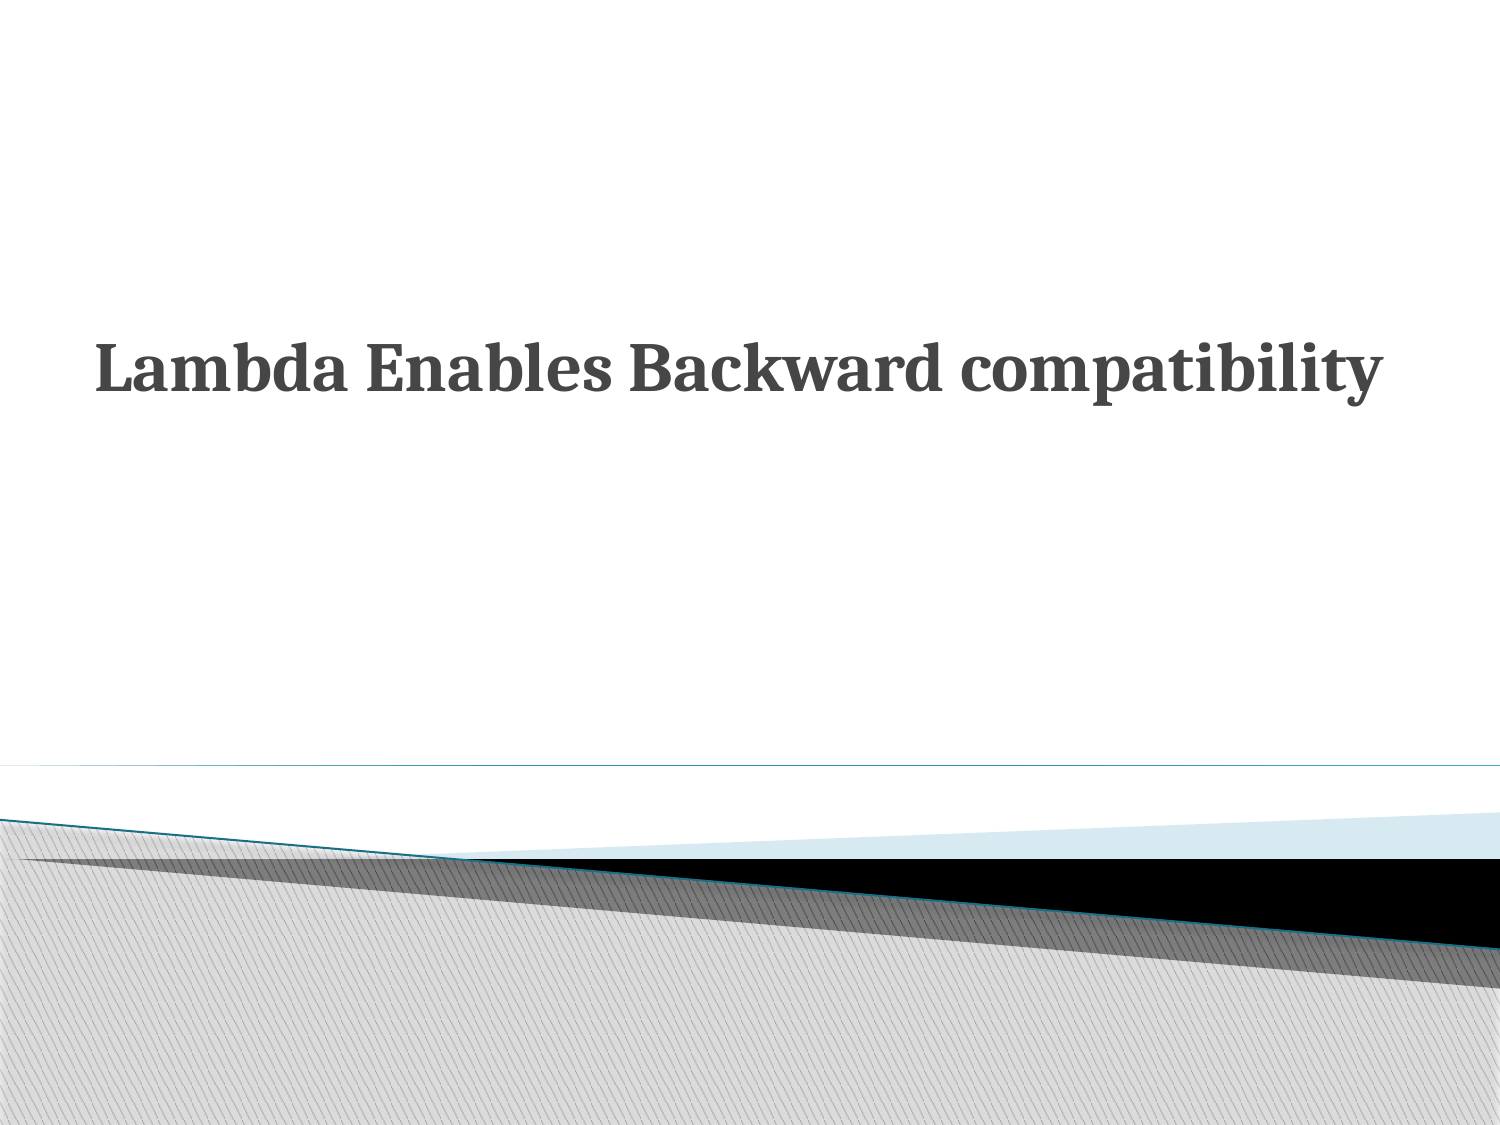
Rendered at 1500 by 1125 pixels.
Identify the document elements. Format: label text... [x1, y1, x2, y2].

title Lambda Enables Backward compatibility [37, 237, 1400, 413]
picture [5, 859, 1500, 989]
